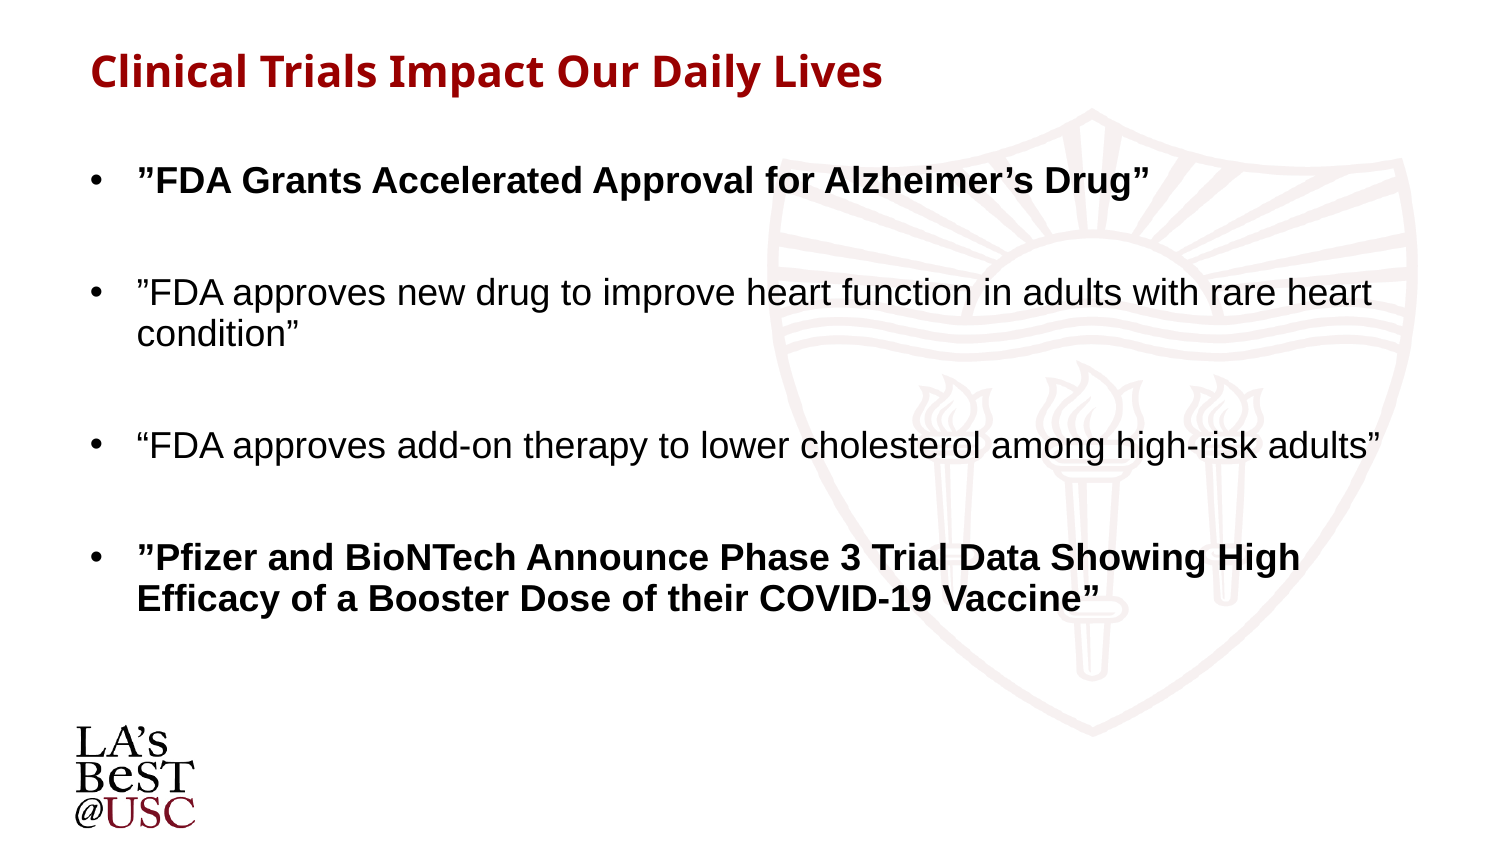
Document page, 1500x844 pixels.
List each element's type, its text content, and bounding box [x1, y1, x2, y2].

list Clinical Trials Impact Our Daily Lives [74, 42, 1426, 206]
picture [72, 720, 200, 833]
list ”FDA Grants Accelerated Approval for Alzheimer’s Drug” ”FDA approves new drug to improve heart function in adults with rare heart condition” “FDA approves add-on therapy to lower cholesterol among high-risk adults” ”Pfizer and BioNTech Announce Phase 3 Trial Data Showing High Efficacy of a Booster Dose of their COVID-19 Vaccine” [74, 206, 1426, 746]
